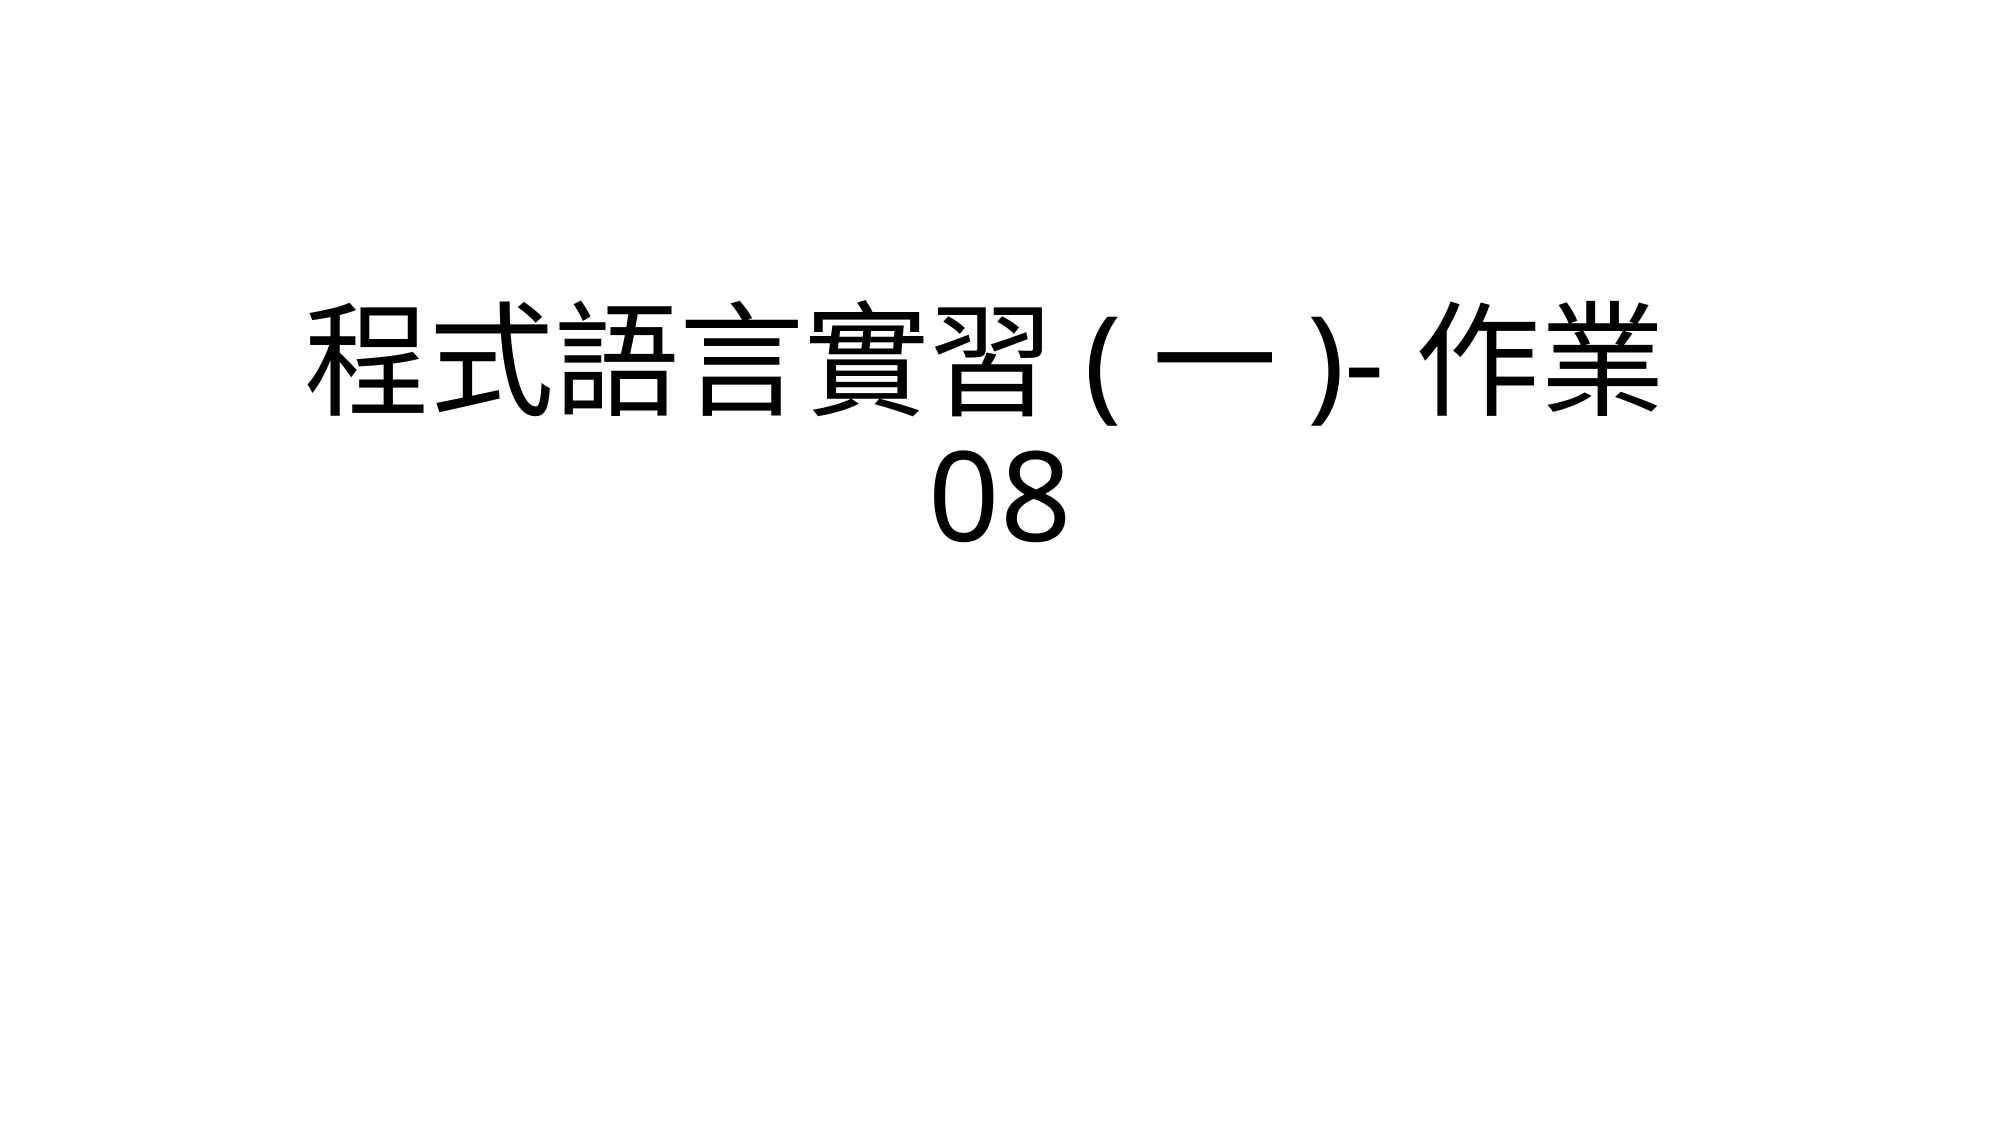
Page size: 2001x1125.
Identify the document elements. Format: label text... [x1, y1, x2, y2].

title 程式語言實習(一)-作業08 [249, 184, 1750, 576]
